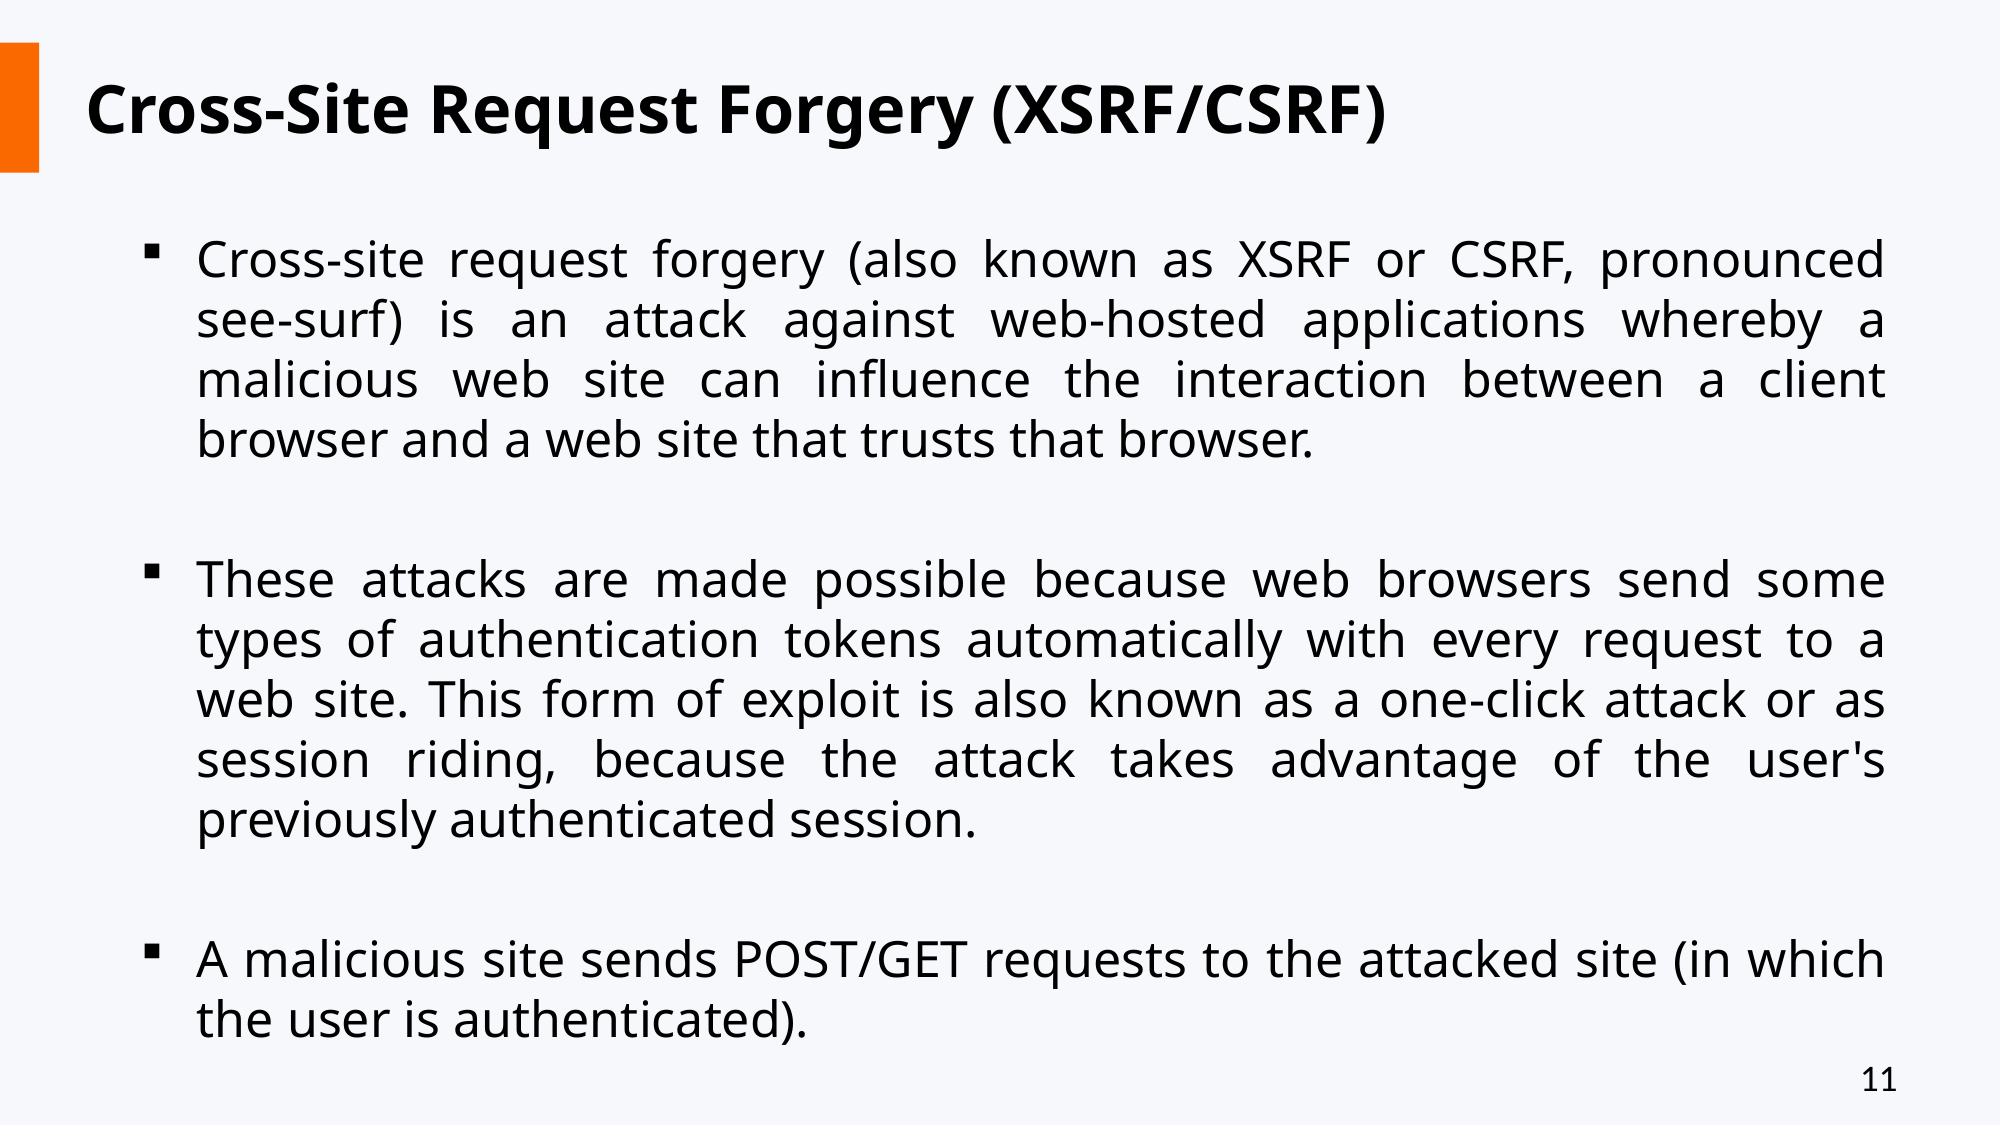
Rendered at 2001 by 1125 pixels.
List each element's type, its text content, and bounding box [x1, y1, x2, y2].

title Cross-Site Request Forgery (XSRF/CSRF) [70, 42, 1489, 171]
list Cross-site request forgery (also known as XSRF or CSRF, pronounced see-surf) is an attack against web-hosted applications whereby a malicious web site can influence the interaction between a client browser and a web site that trusts that browser. These attacks are made possible because web browsers send some types of authentication tokens automatically with every request to a web site. This form of exploit is also known as a one-click attack or as session riding, because the attack takes advantage of the user's previously authenticated session. A malicious site sends POST/GET requests to the attacked site (in which the user is authenticated). [125, 219, 1903, 1010]
